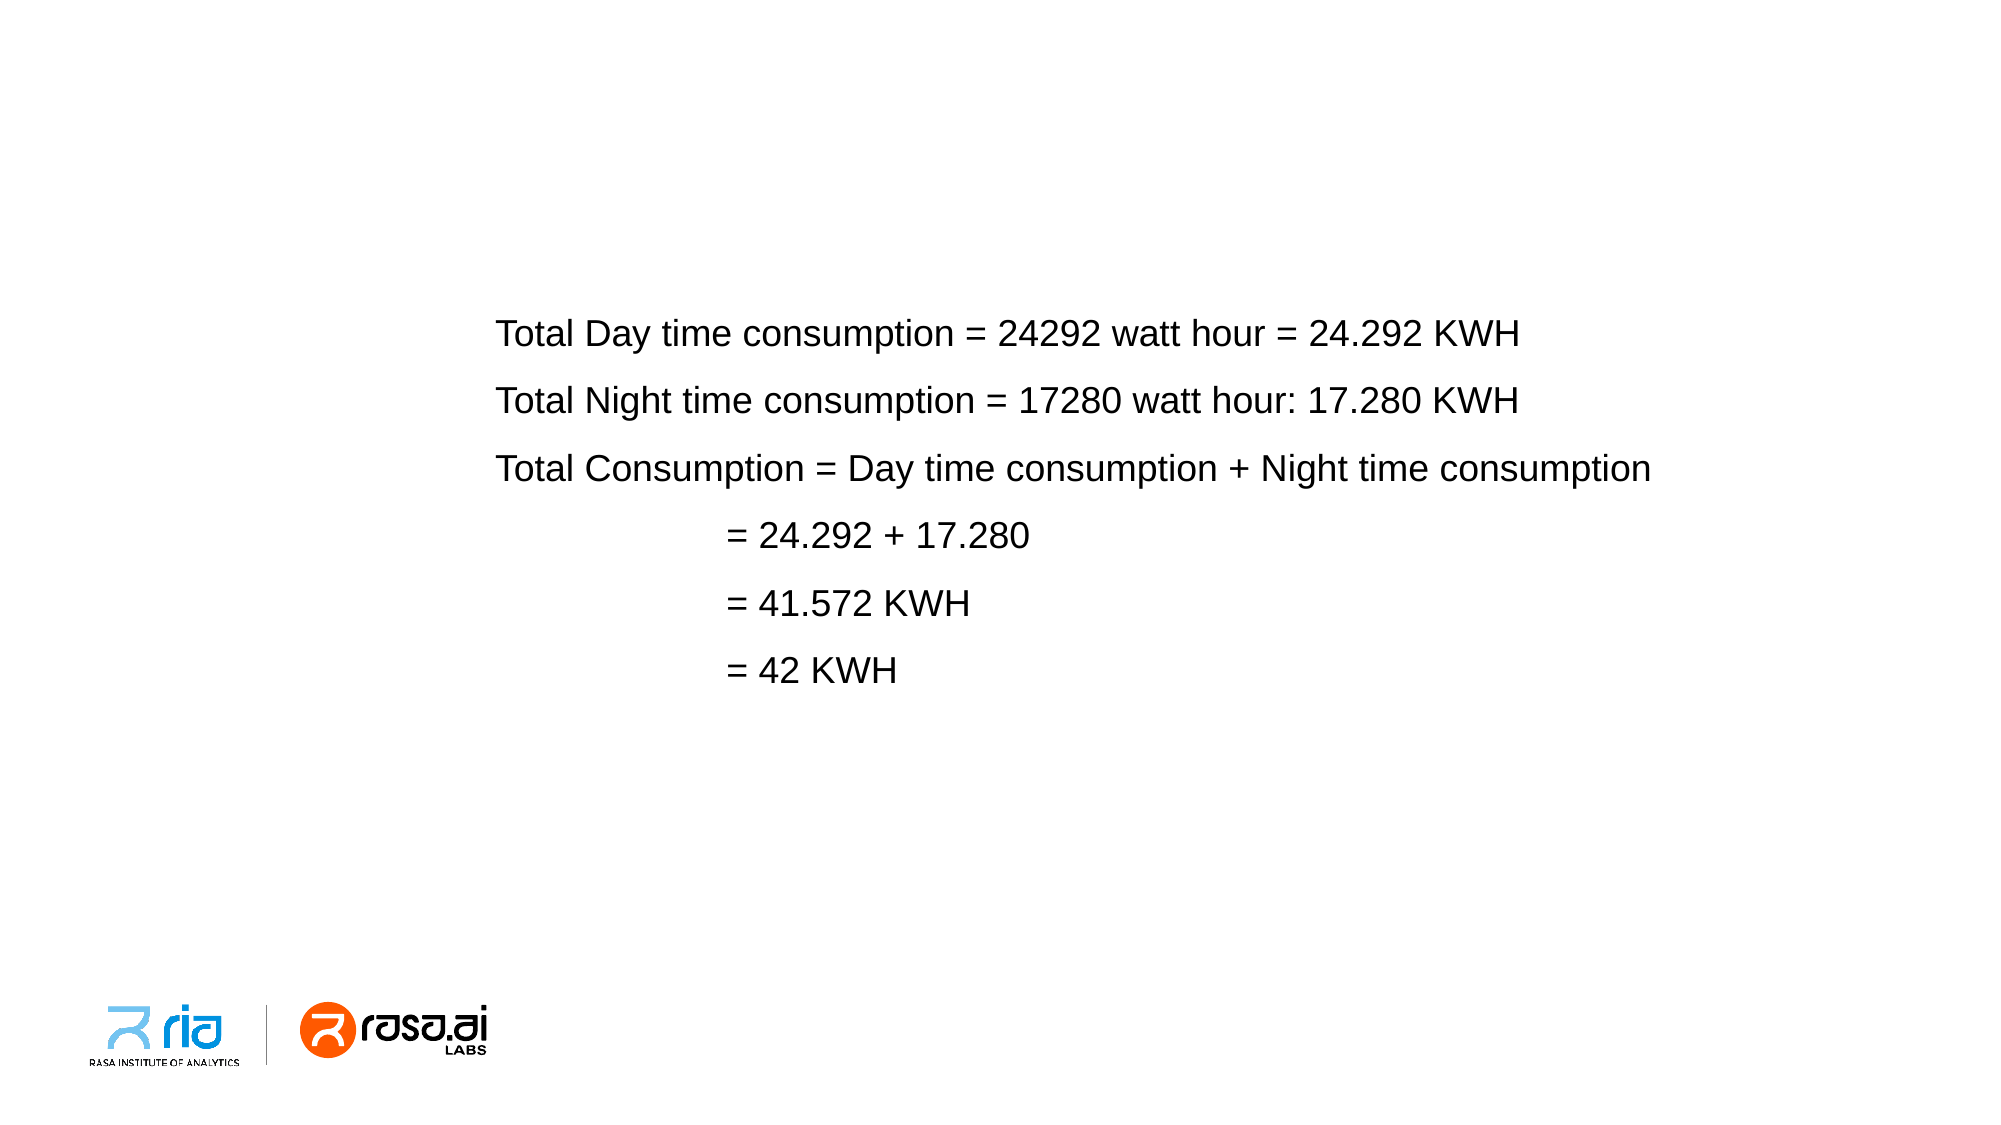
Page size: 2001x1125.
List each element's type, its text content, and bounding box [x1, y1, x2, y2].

text_box Total Day time consumption = 24292 watt hour = 24.292 KWH Total Night time consumption = 17280 watt hour: 17.280 KWH Total Consumption = Day time consumption + Night time consumption = 24.292 + 17.280 = 41.572 KWH = 42 KWH [480, 278, 1701, 699]
picture [78, 992, 250, 1078]
